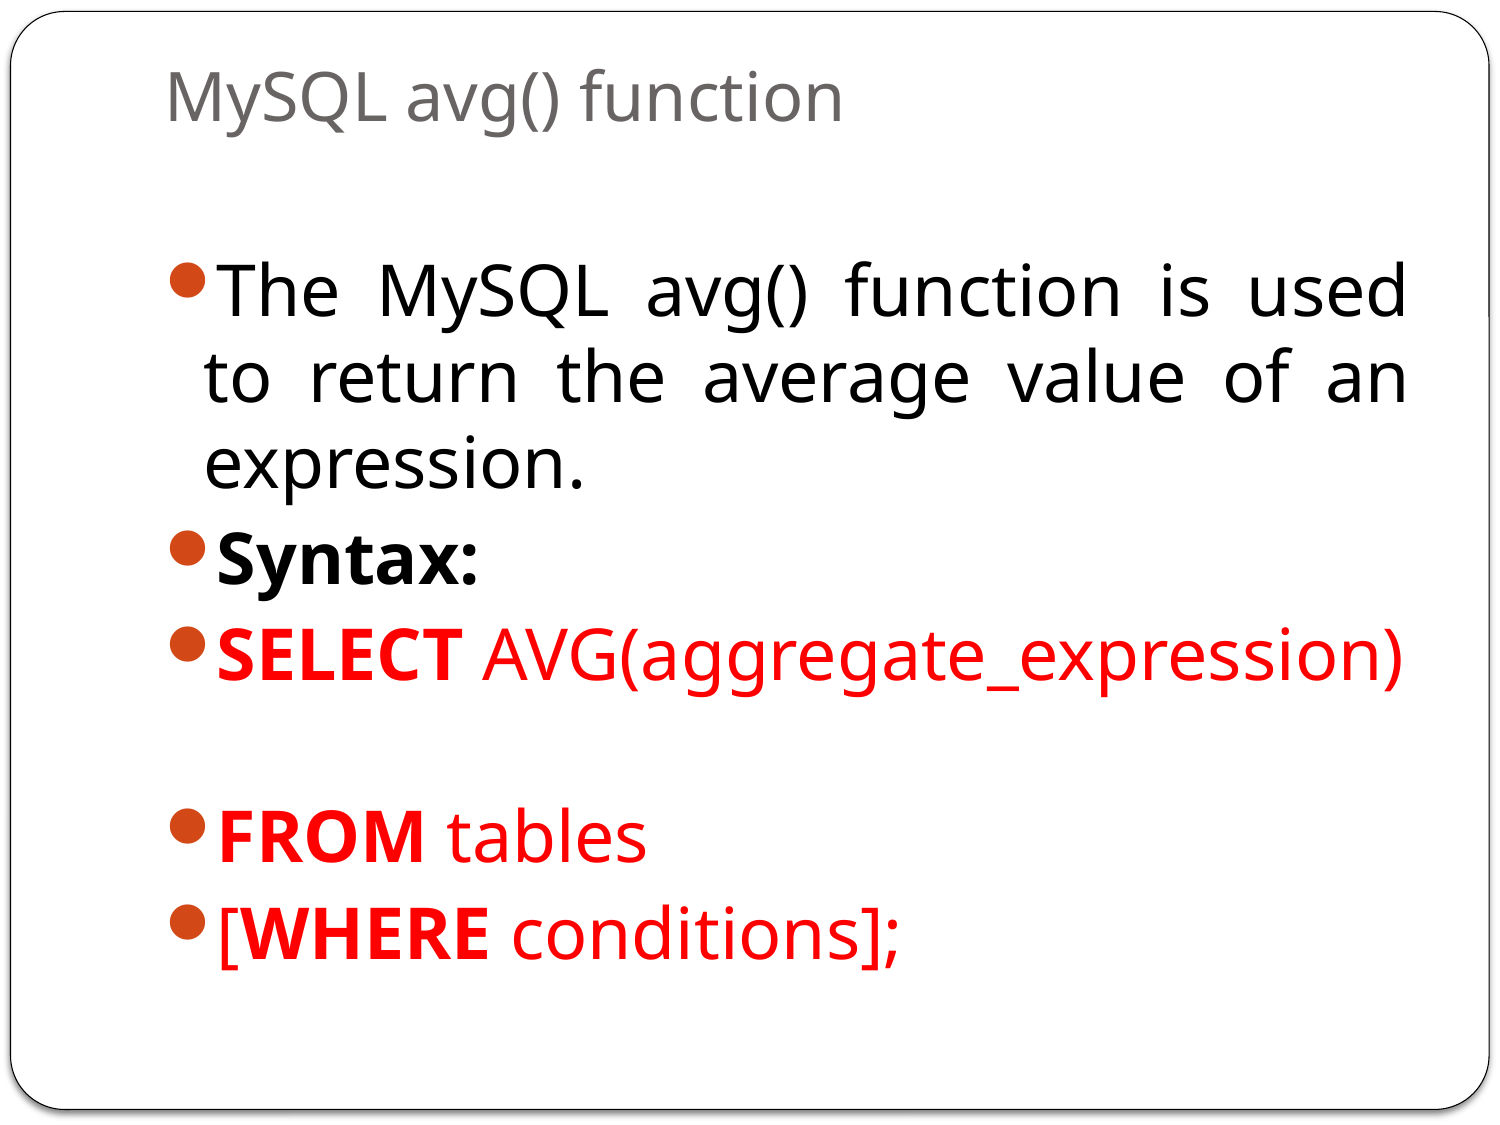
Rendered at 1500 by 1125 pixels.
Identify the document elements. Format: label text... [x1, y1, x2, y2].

list The MySQL avg() function is used to return the average value of an expression. Syntax: SELECT AVG(aggregate_expression) FROM tables [WHERE conditions]; [150, 237, 1425, 988]
title MySQL avg() function [150, 45, 1425, 233]
